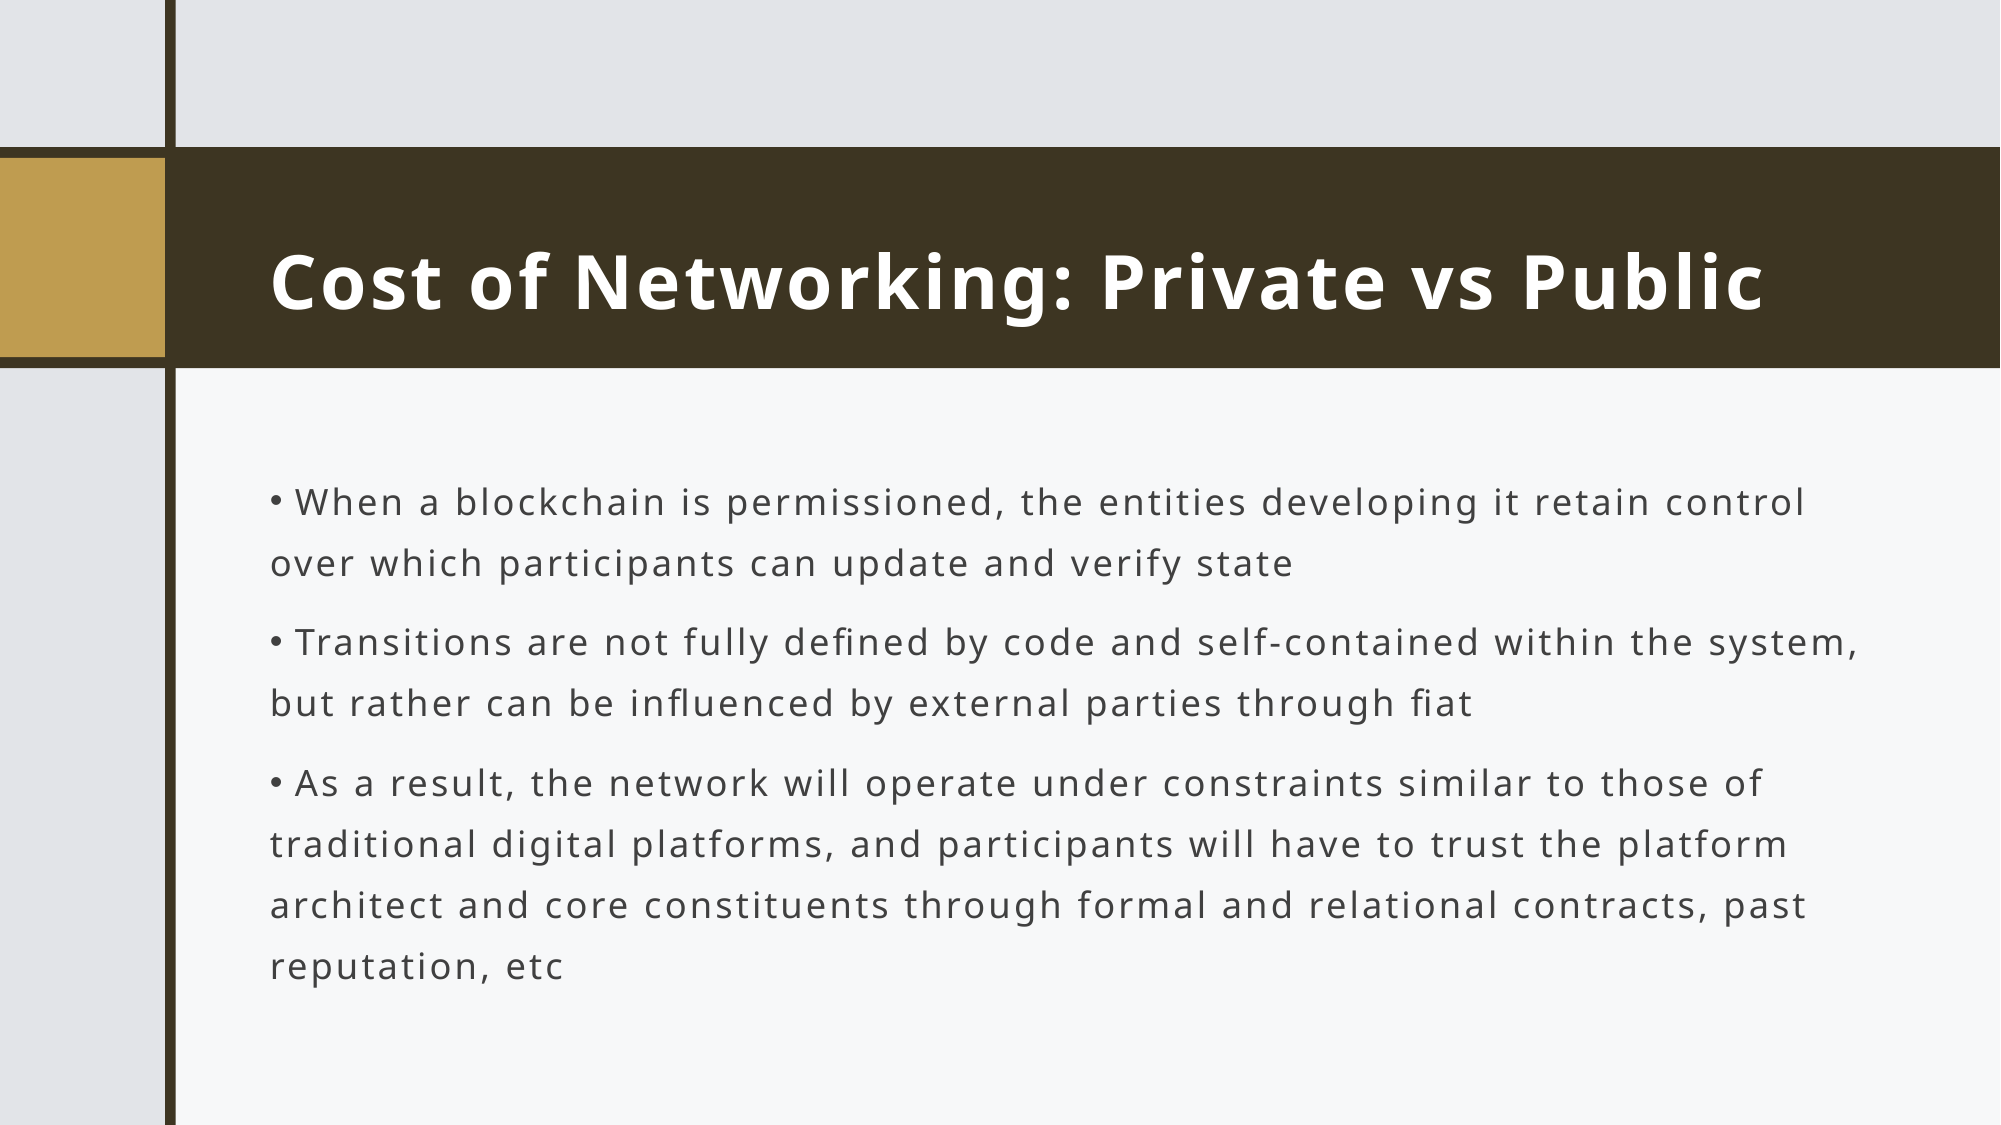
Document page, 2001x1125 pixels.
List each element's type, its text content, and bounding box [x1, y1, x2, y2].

text_box [177, 146, 2000, 369]
text_box [0, 0, 164, 146]
text_box [164, 0, 177, 1125]
text_box [0, 157, 164, 358]
text_box [0, 369, 164, 1125]
title Cost of Networking: Private vs Public [251, 171, 1895, 341]
list When a blockchain is permissioned, the entities developing it retain control over which participants can update and verify state Transitions are not fully defined by code and self-contained within the system, but rather can be influenced by external parties through fiat As a result, the network will operate under constraints similar to those of traditional digital platforms, and participants will have to trust the platform architect and core constituents through formal and relational contracts, past reputation, etc [251, 443, 1882, 1006]
text_box [177, 369, 2000, 1125]
text_box [177, 0, 2000, 146]
text_box [0, 146, 164, 157]
text_box [0, 358, 164, 369]
